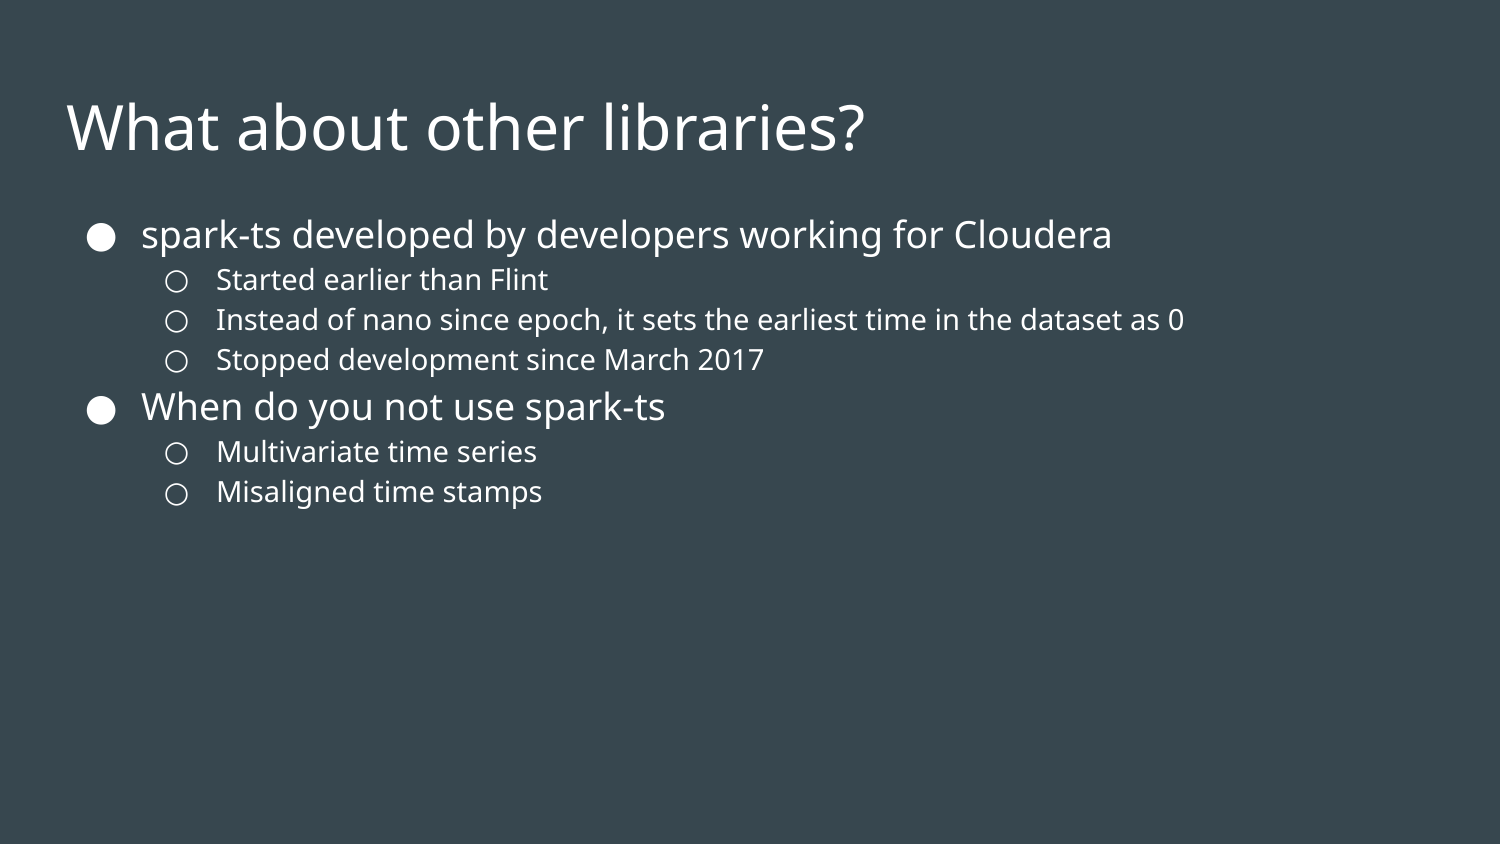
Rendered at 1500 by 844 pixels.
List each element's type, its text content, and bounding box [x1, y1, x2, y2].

list spark-ts developed by developers working for Cloudera Started earlier than Flint Instead of nano since epoch, it sets the earliest time in the dataset as 0 Stopped development since March 2017 When do you not use spark-ts Multivariate time series Misaligned time stamps [51, 189, 1449, 750]
title What about other libraries? [51, 72, 1449, 167]
